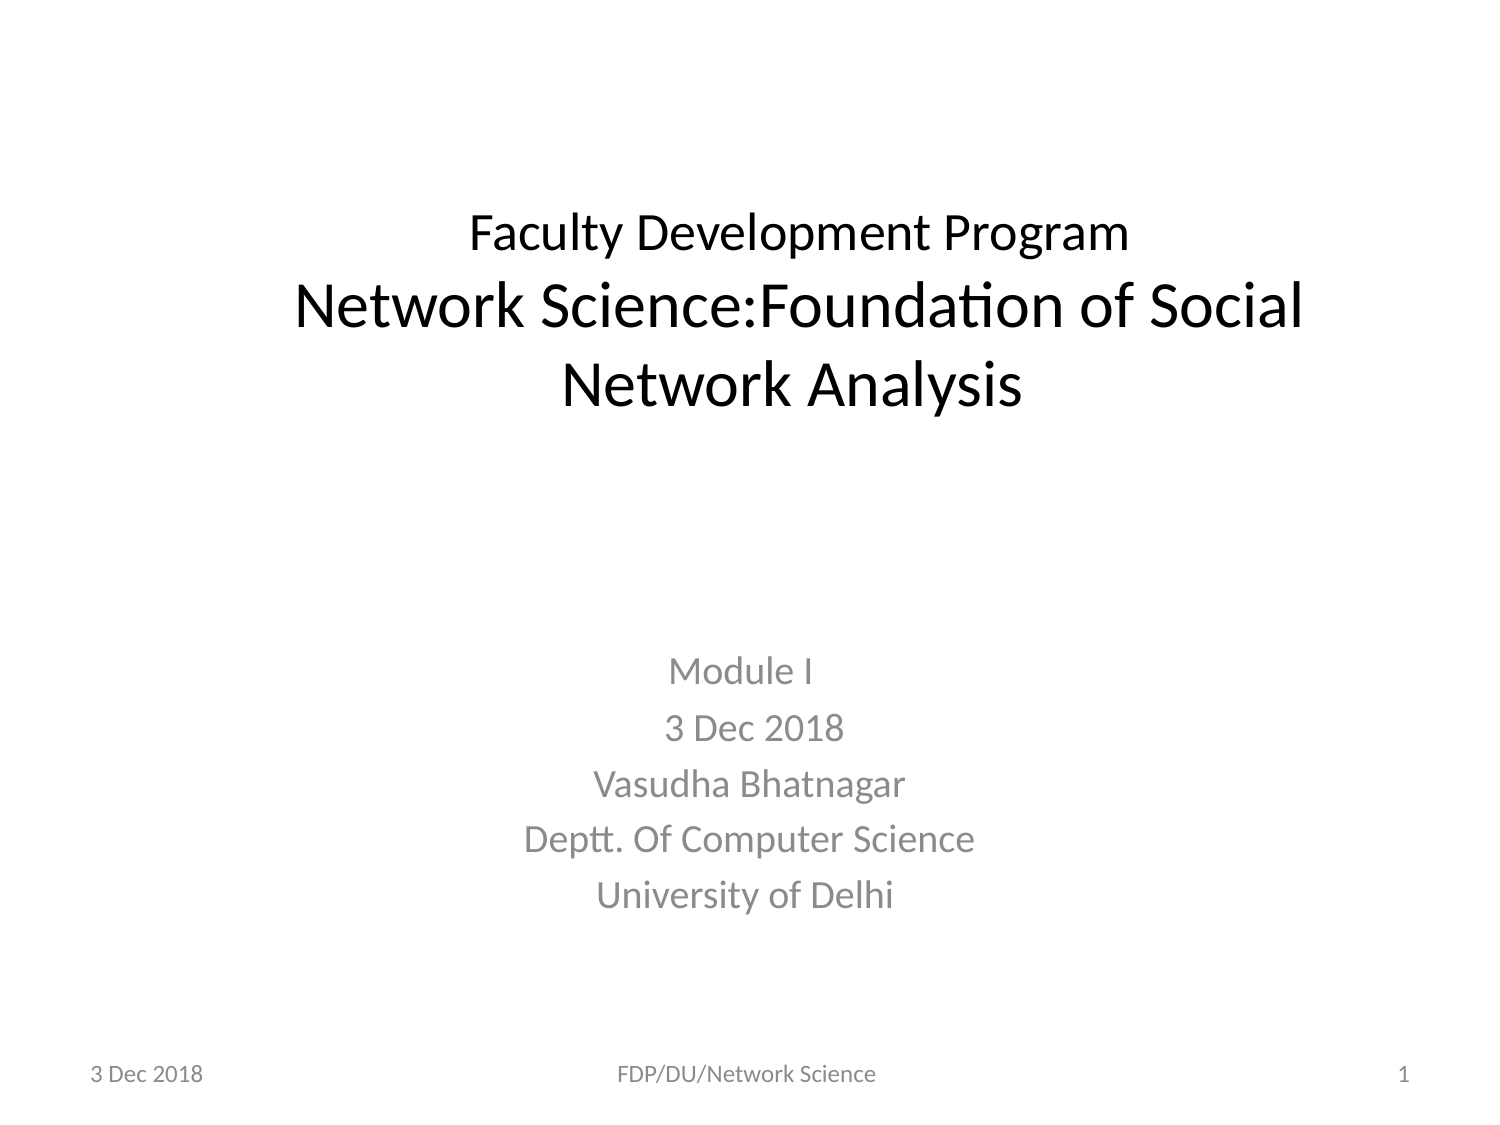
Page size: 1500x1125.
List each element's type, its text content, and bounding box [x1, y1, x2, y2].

subtitle Module I 3 Dec 2018 Vasudha Bhatnagar Deptt. Of Computer Science University of Delhi [225, 637, 1275, 925]
title Faculty Development Program Network Science:Foundation of Social Network Analysis [162, 187, 1438, 429]
footer FDP/DU/Network Science [512, 1042, 988, 1103]
slide_number 1 [1074, 1042, 1425, 1103]
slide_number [75, 1042, 425, 1103]
